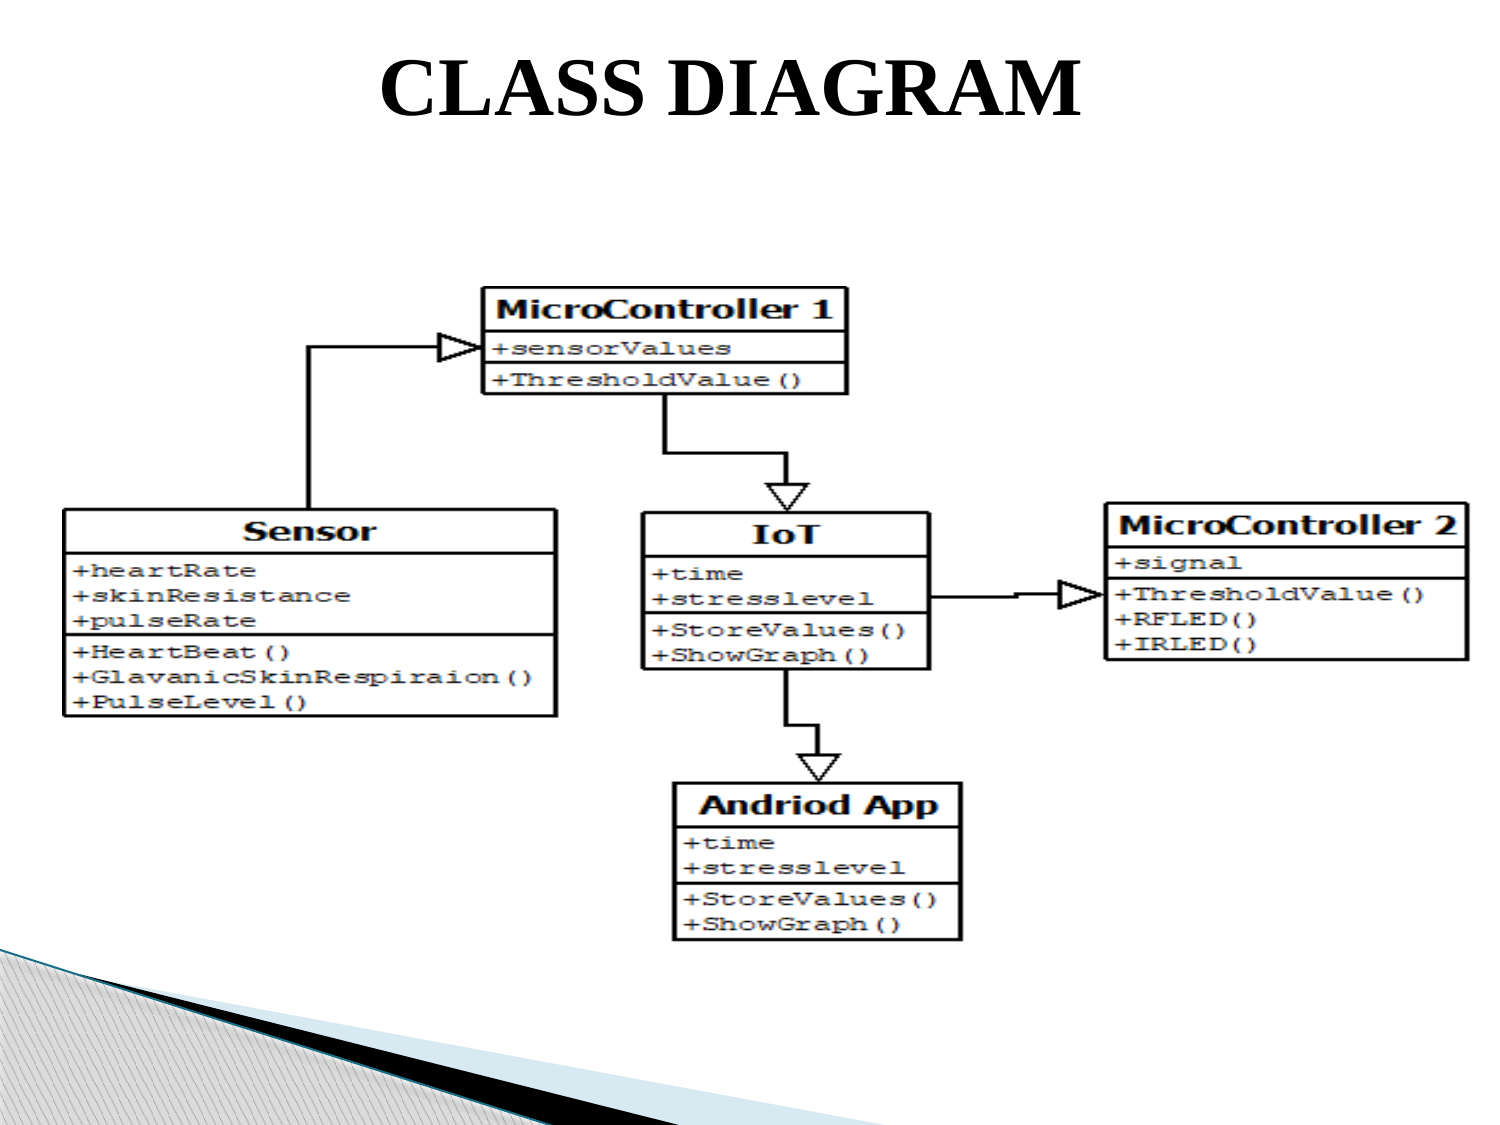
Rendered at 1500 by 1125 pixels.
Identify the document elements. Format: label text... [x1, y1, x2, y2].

text_box CLASS DIAGRAM [0, 24, 1463, 140]
picture [62, 285, 1476, 943]
